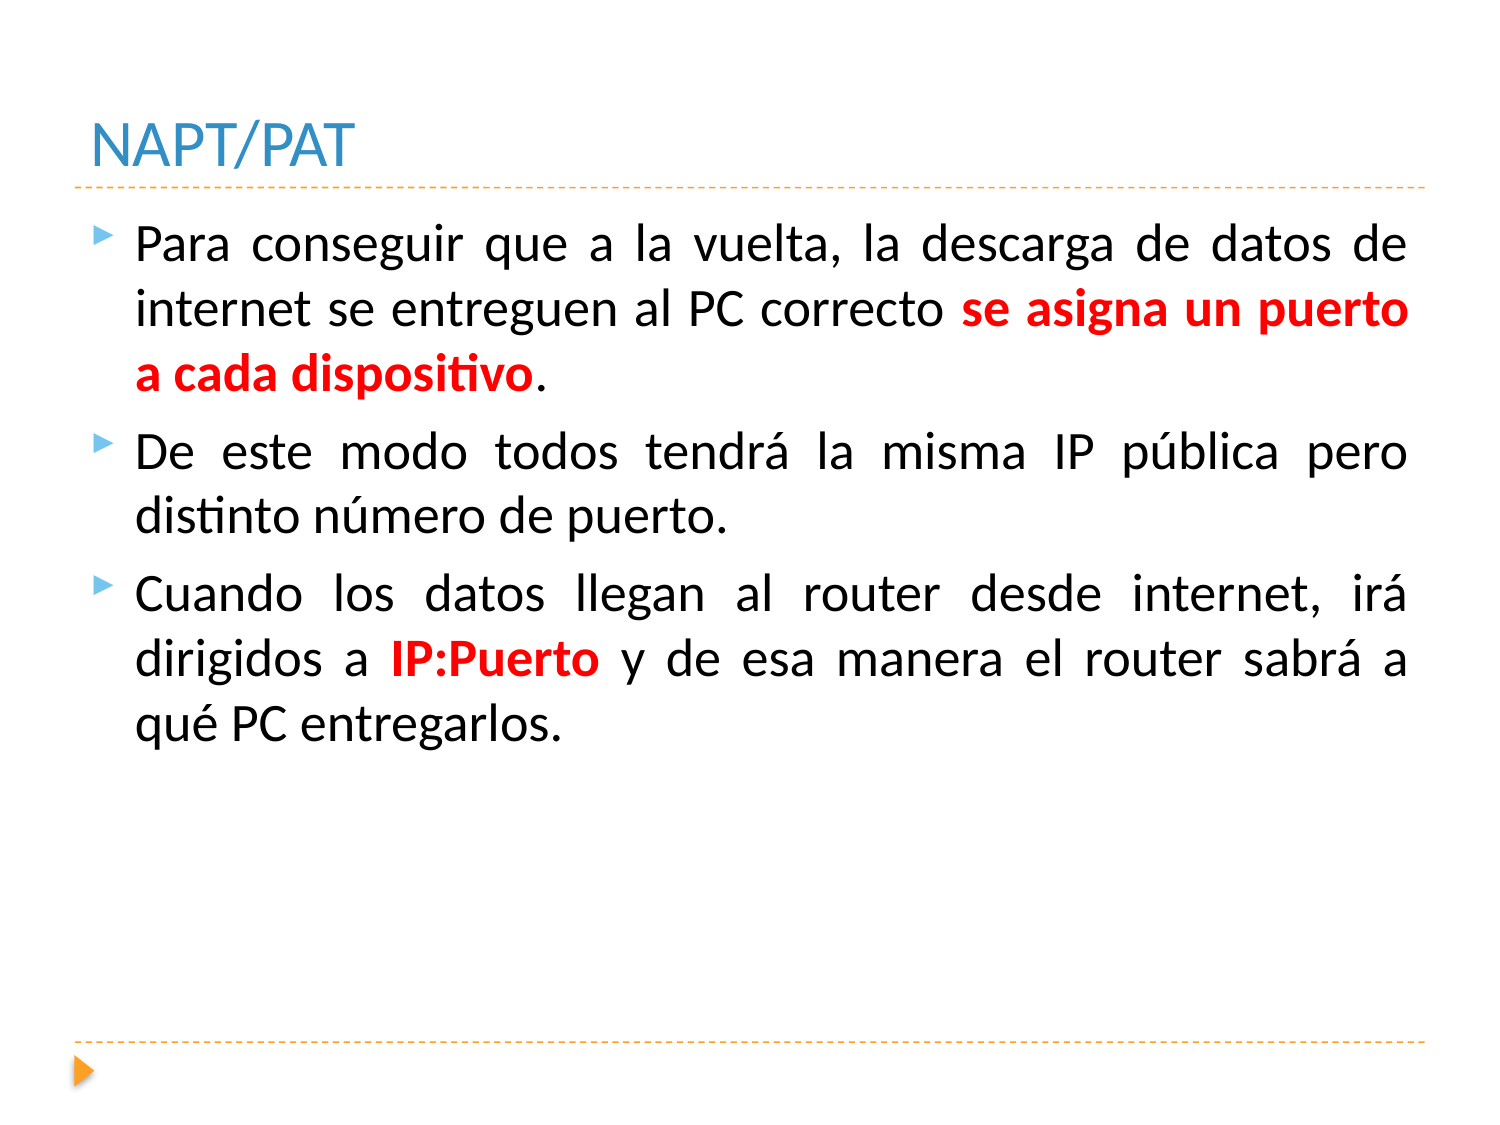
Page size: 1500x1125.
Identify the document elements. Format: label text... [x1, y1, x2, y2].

list Para conseguir que a la vuelta, la descarga de datos de internet se entreguen al PC correcto se asigna un puerto a cada dispositivo. De este modo todos tendrá la misma IP pública pero distinto número de puerto. Cuando los datos llegan al router desde internet, irá dirigidos a IP:Puerto y de esa manera el router sabrá a qué PC entregarlos. [74, 199, 1426, 1011]
title NAPT/PAT [74, 24, 1426, 188]
